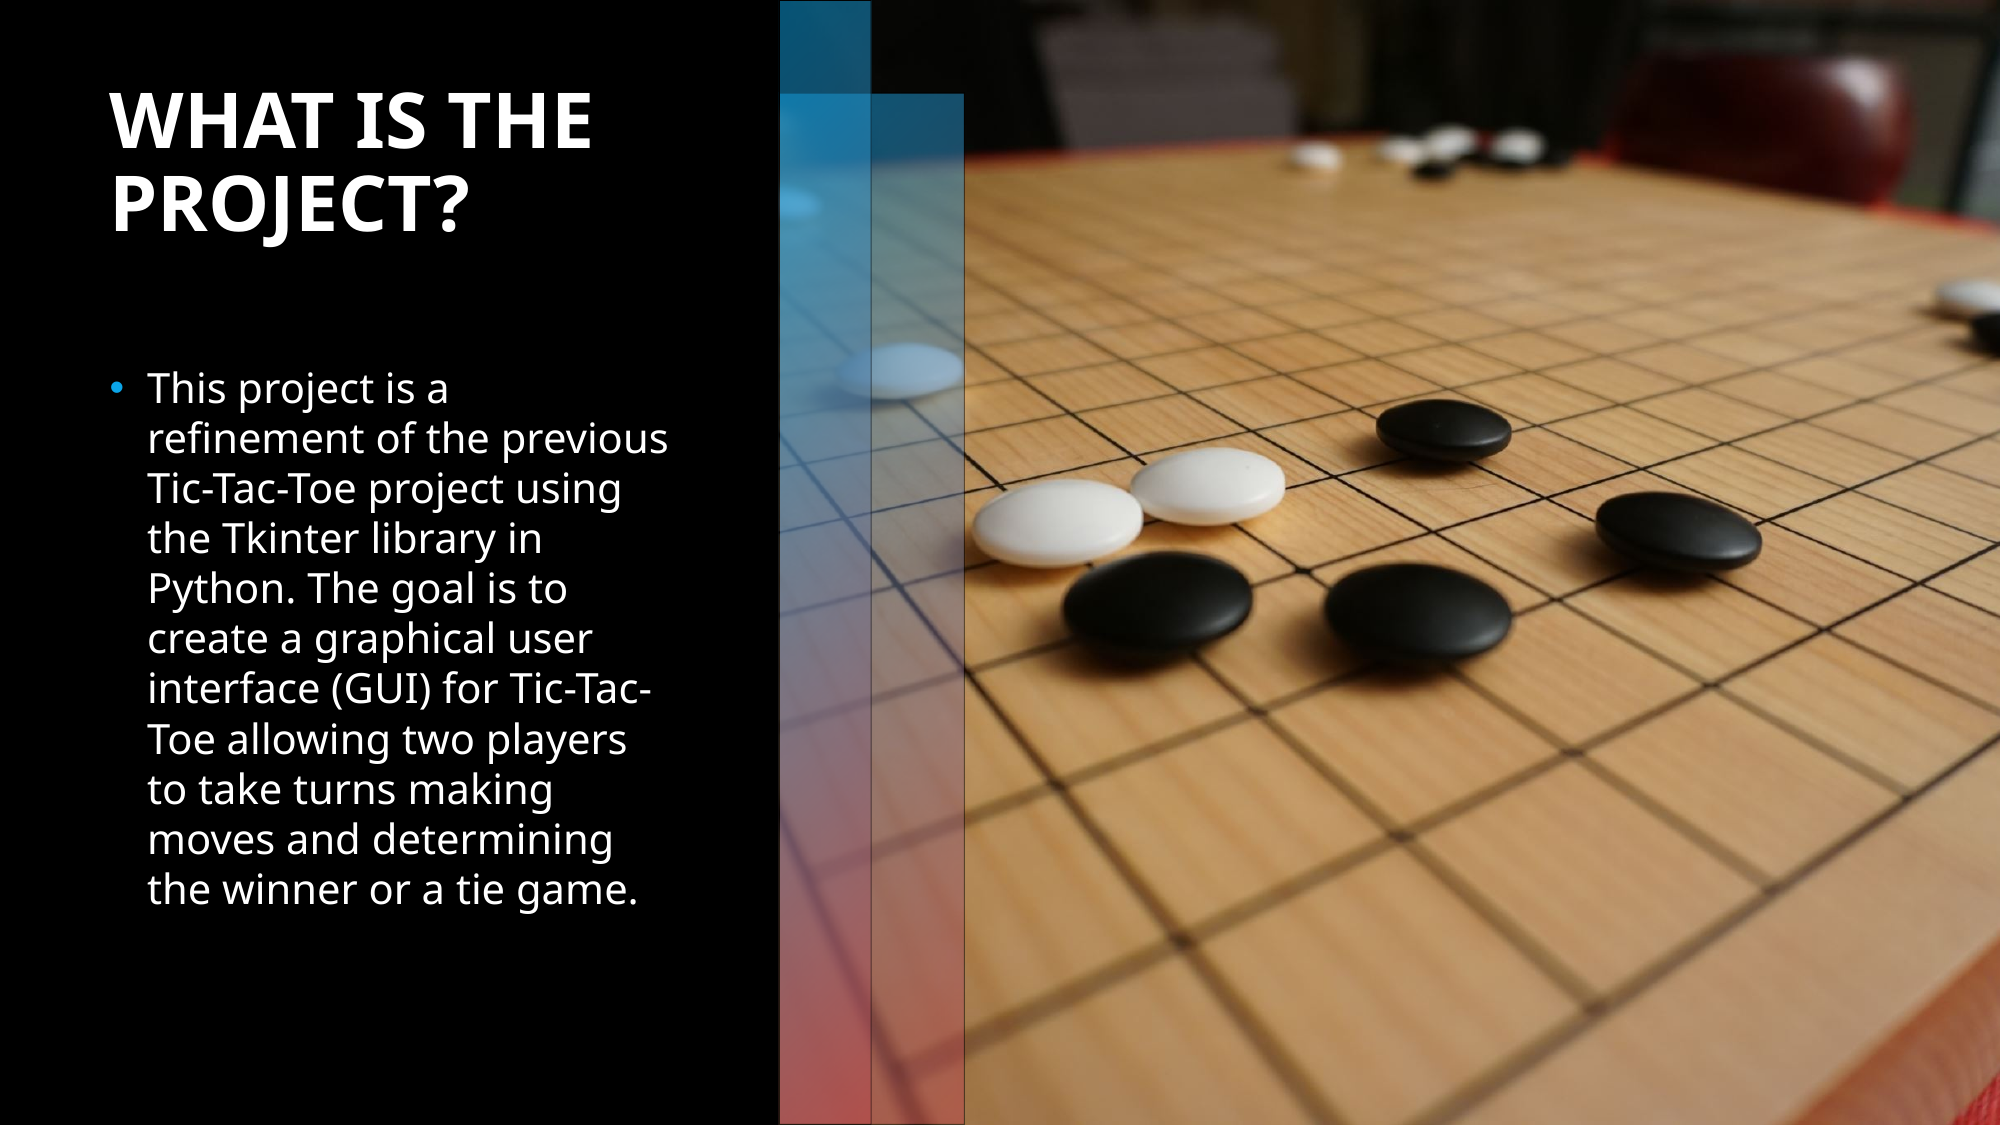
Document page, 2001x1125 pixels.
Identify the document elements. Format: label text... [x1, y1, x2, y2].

title WHAT IS THE PROJECT? [94, 74, 686, 329]
list This project is a refinement of the previous Tic-Tac-Toe project using the Tkinter library in Python. The goal is to create a graphical user interface (GUI) for Tic-Tac-Toe allowing two players to take turns making moves and determining the winner or a tie game. [94, 354, 686, 999]
picture [778, 0, 2000, 1125]
text_box [0, 0, 778, 1125]
